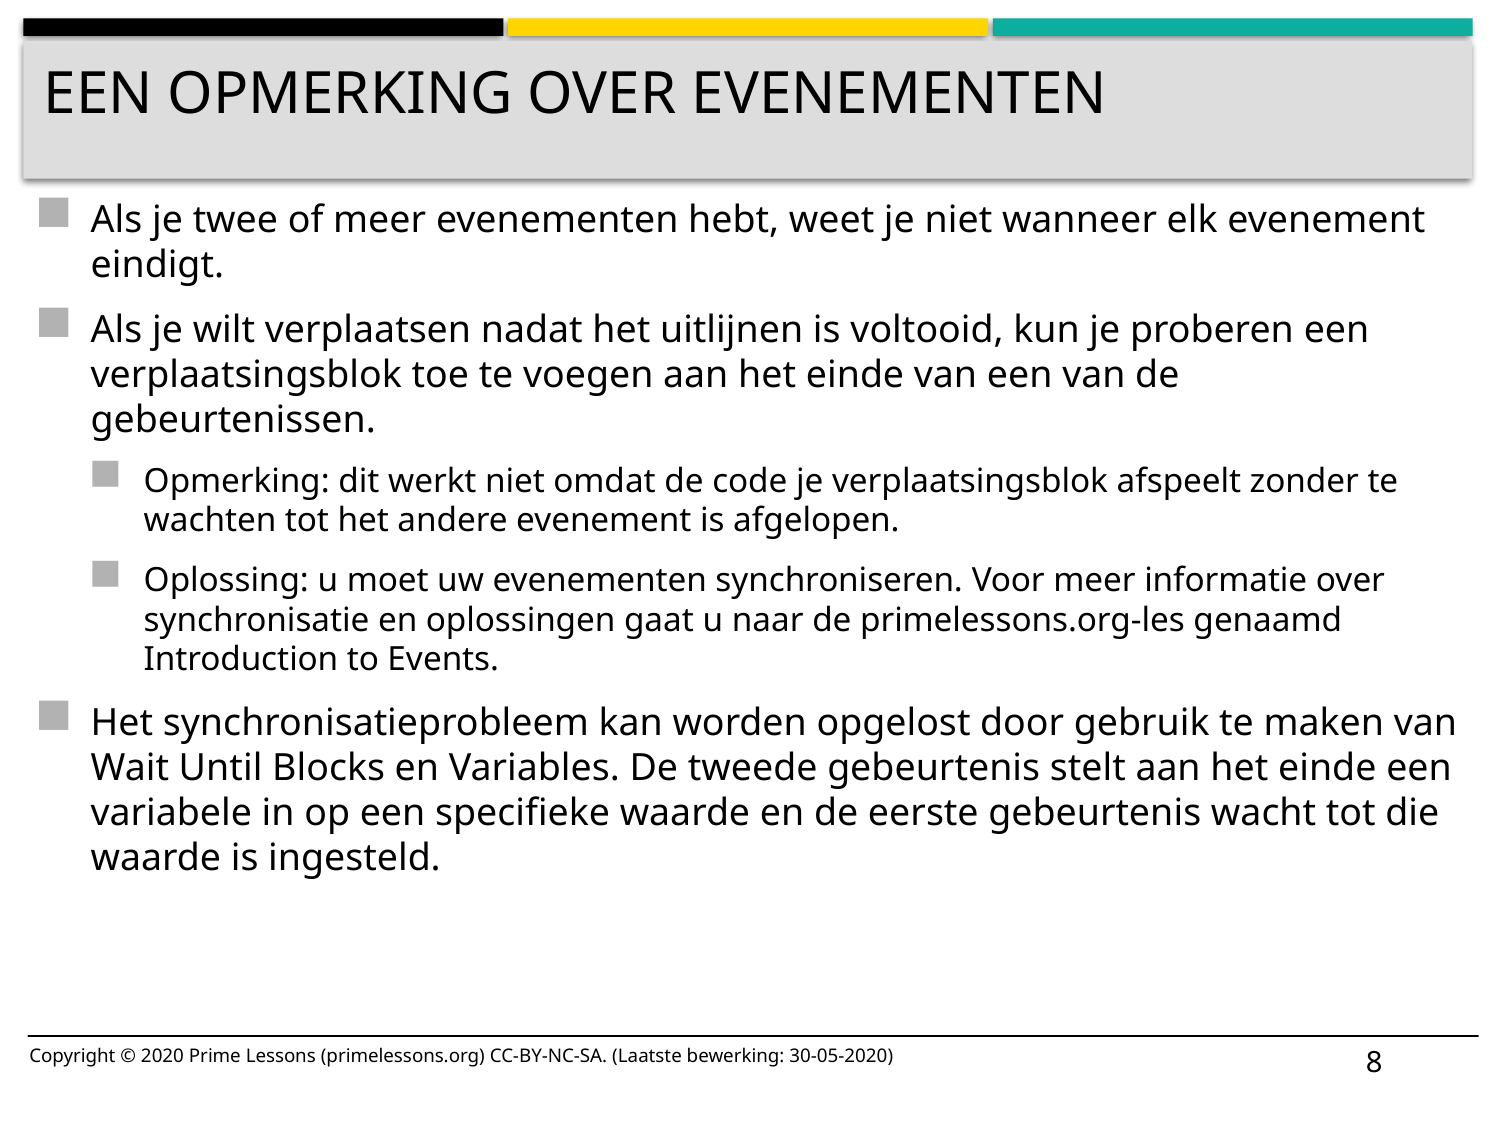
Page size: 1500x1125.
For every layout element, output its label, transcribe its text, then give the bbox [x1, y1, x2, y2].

title EEN OPMERKING OVER EVENEMENTEN [28, 48, 1464, 172]
footer Copyright © 2020 Prime Lessons (primelessons.org) CC-BY-NC-SA. (Laatste bewerking: 30-05-2020) [14, 1036, 1500, 1097]
list Als je twee of meer evenementen hebt, weet je niet wanneer elk evenement eindigt. Als je wilt verplaatsen nadat het uitlijnen is voltooid, kun je proberen een verplaatsingsblok toe te voegen aan het einde van een van de gebeurtenissen. Opmerking: dit werkt niet omdat de code je verplaatsingsblok afspeelt zonder te wachten tot het andere evenement is afgelopen. Oplossing: u moet uw evenementen synchroniseren. Voor meer informatie over synchronisatie en oplossingen gaat u naar de primelessons.org-les genaamd Introduction to Events. Het synchronisatieprobleem kan worden opgelost door gebruik te maken van Wait Until Blocks en Variables. De tweede gebeurtenis stelt aan het einde een variabele in op een specifieke waarde en de eerste gebeurtenis wacht tot die waarde is ingesteld. [25, 187, 1475, 1021]
